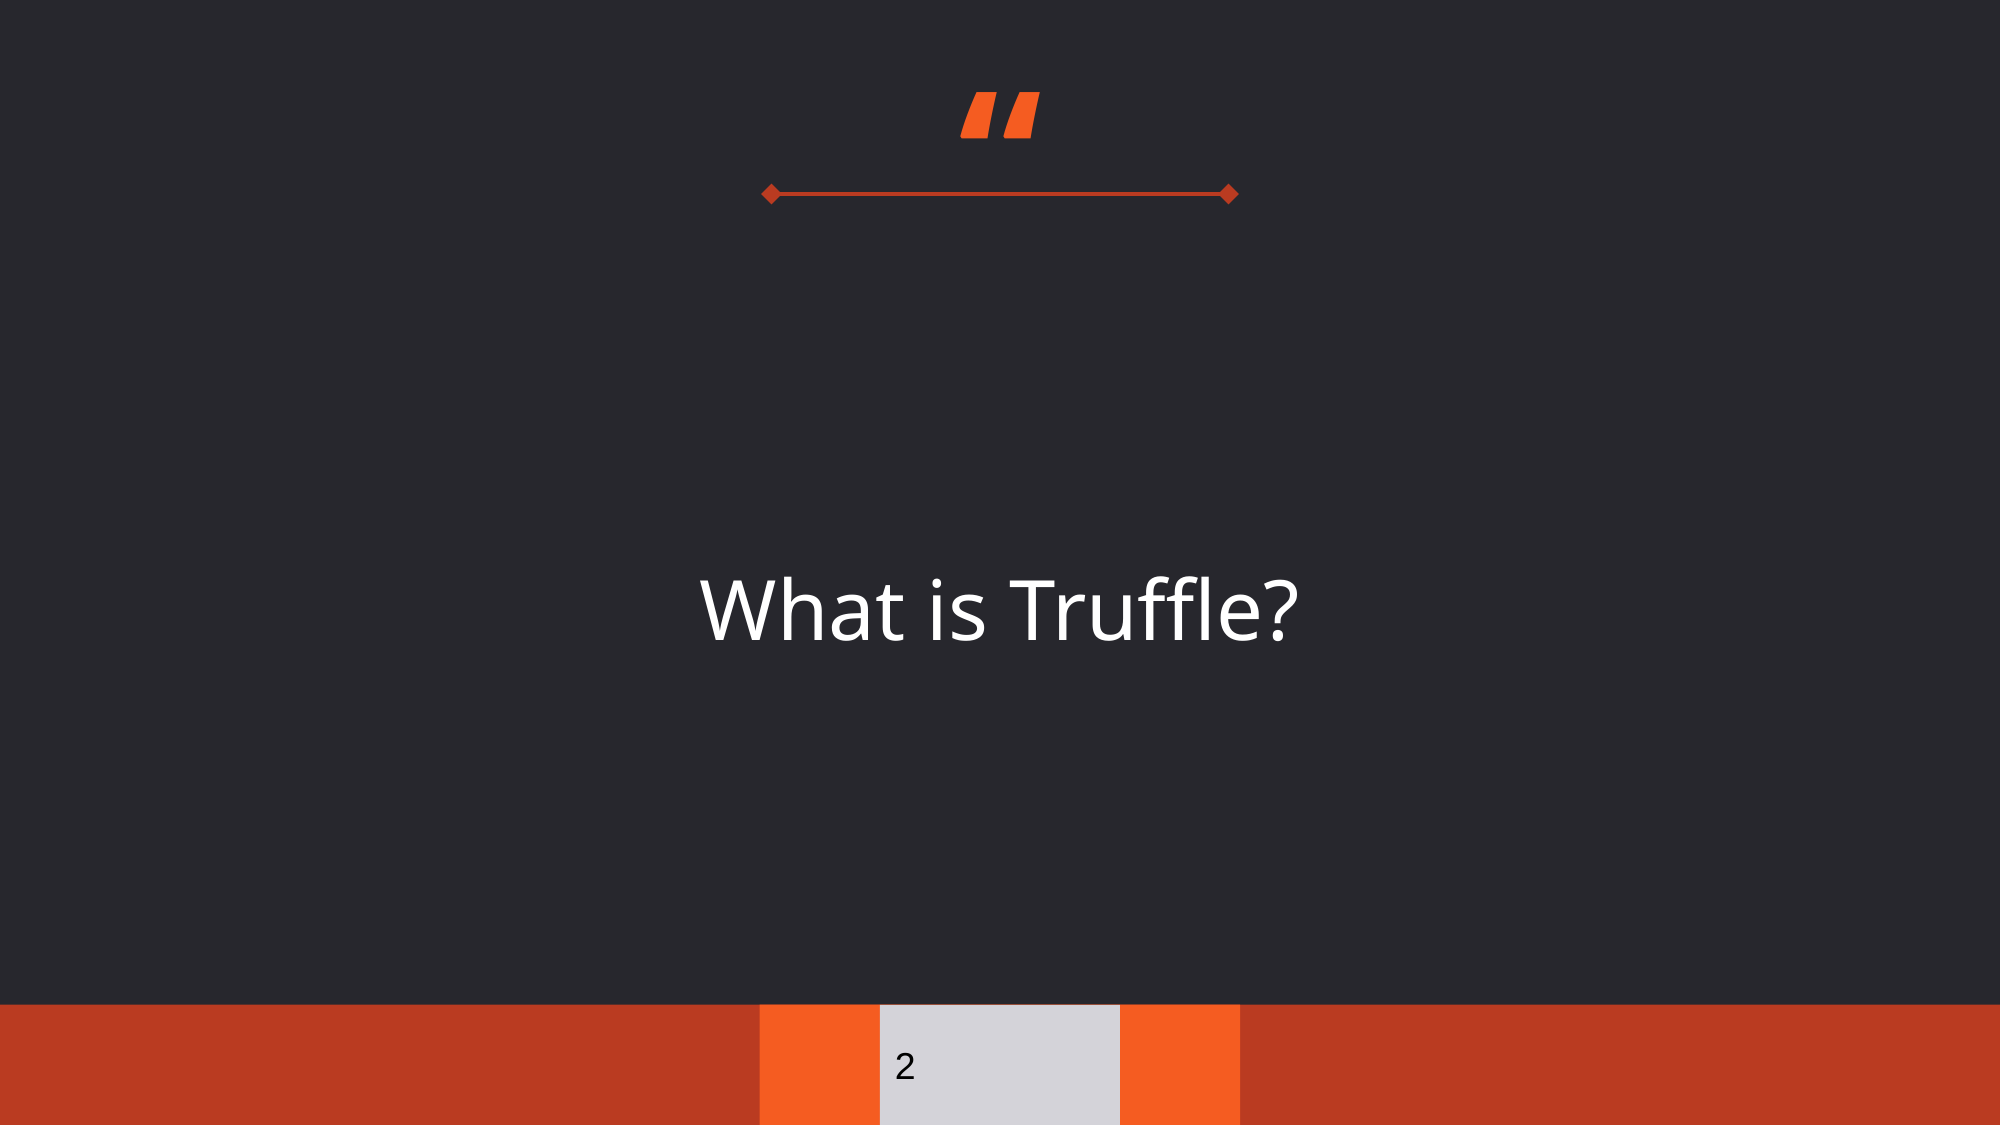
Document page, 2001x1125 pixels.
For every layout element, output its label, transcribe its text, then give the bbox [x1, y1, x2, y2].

slide_number 2 [879, 1004, 1120, 1125]
list What is Truffle? [307, 261, 1693, 938]
